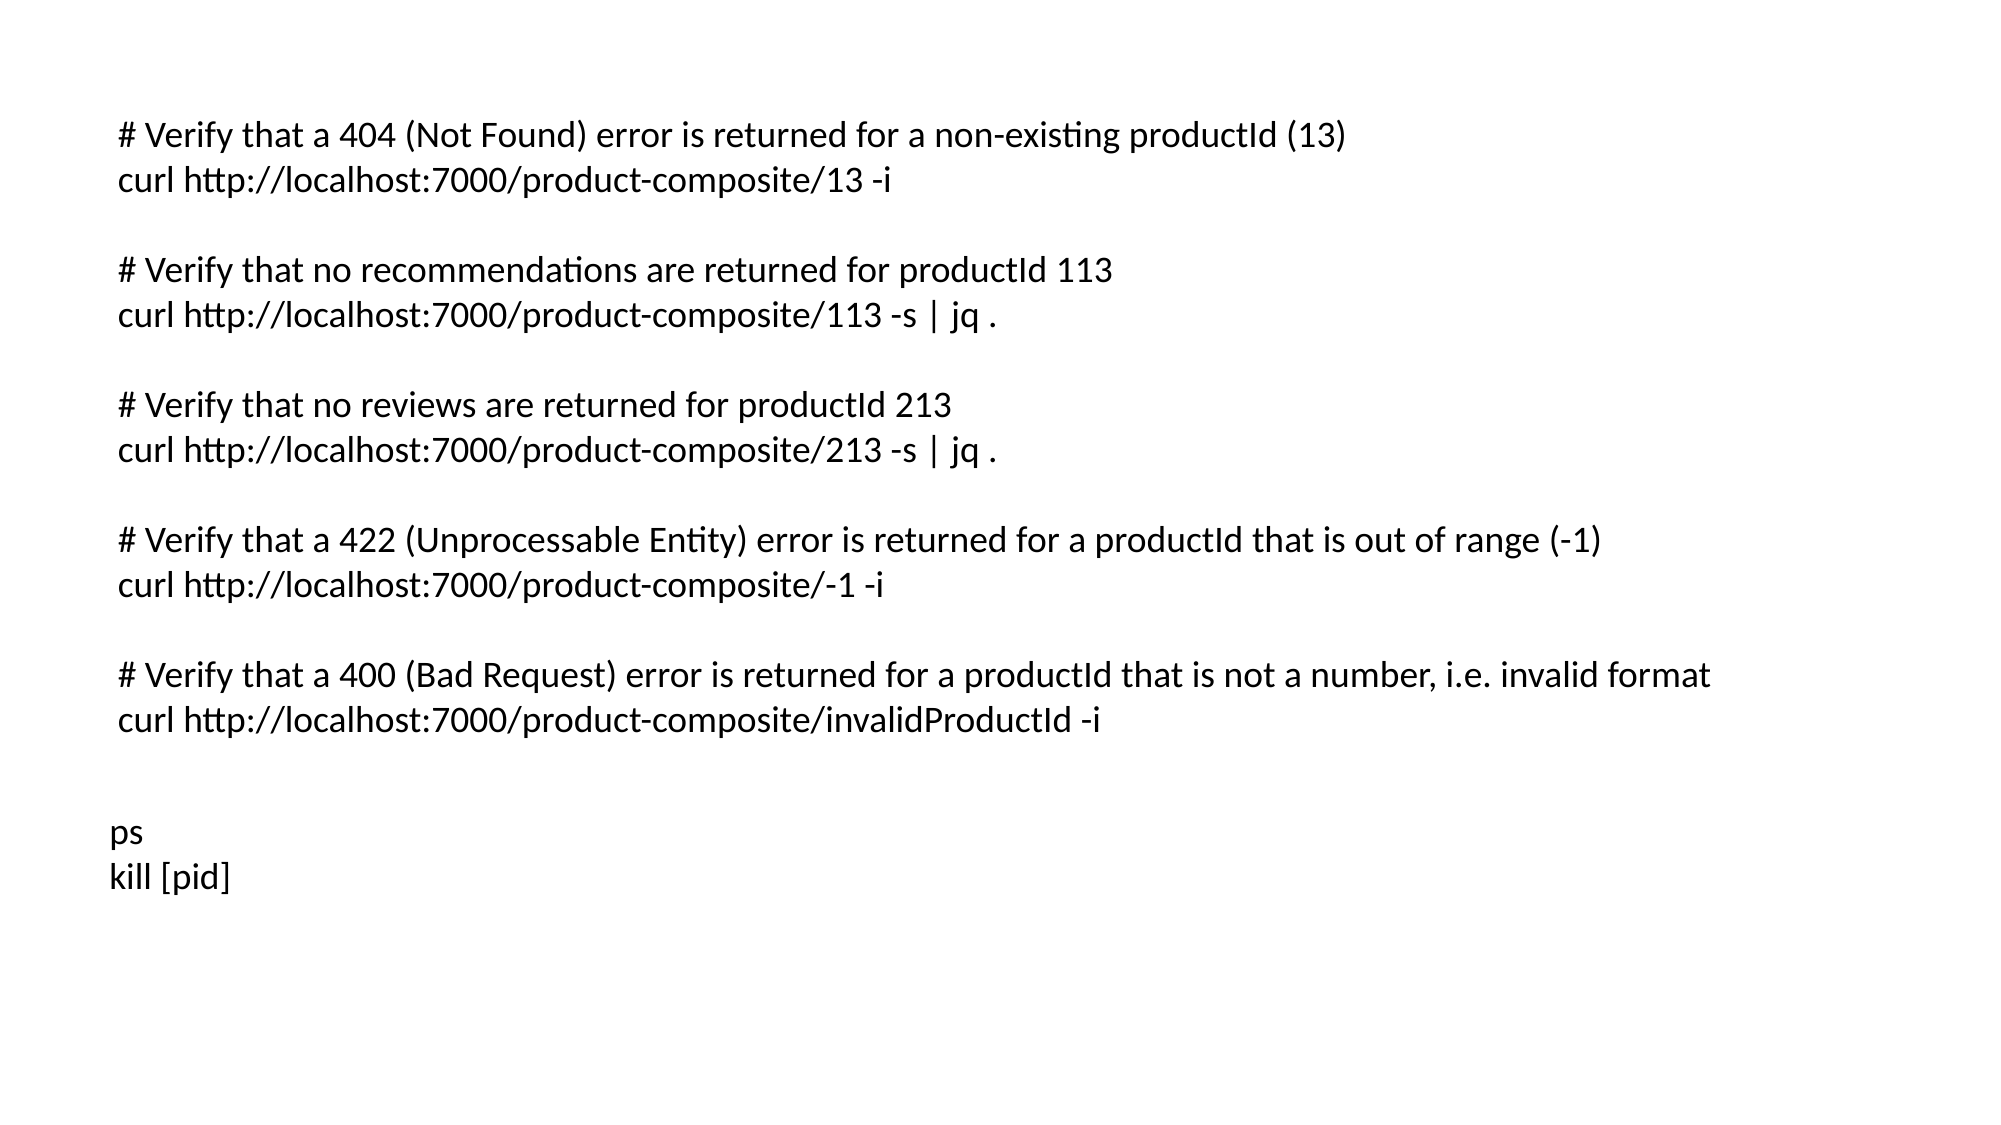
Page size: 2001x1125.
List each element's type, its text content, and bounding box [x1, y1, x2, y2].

text_box # Verify that a 404 (Not Found) error is returned for a non-existing productId (13) curl http://localhost:7000/product-composite/13 -i # Verify that no recommendations are returned for productId 113 curl http://localhost:7000/product-composite/113 -s | jq . # Verify that no reviews are returned for productId 213 curl http://localhost:7000/product-composite/213 -s | jq . # Verify that a 422 (Unprocessable Entity) error is returned for a productId that is out of range (-1) curl http://localhost:7000/product-composite/-1 -i # Verify that a 400 (Bad Request) error is returned for a productId that is not a number, i.e. invalid format curl http://localhost:7000/product-composite/invalidProductId -i [103, 102, 1728, 793]
text_box ps kill [pid] [94, 799, 247, 905]
